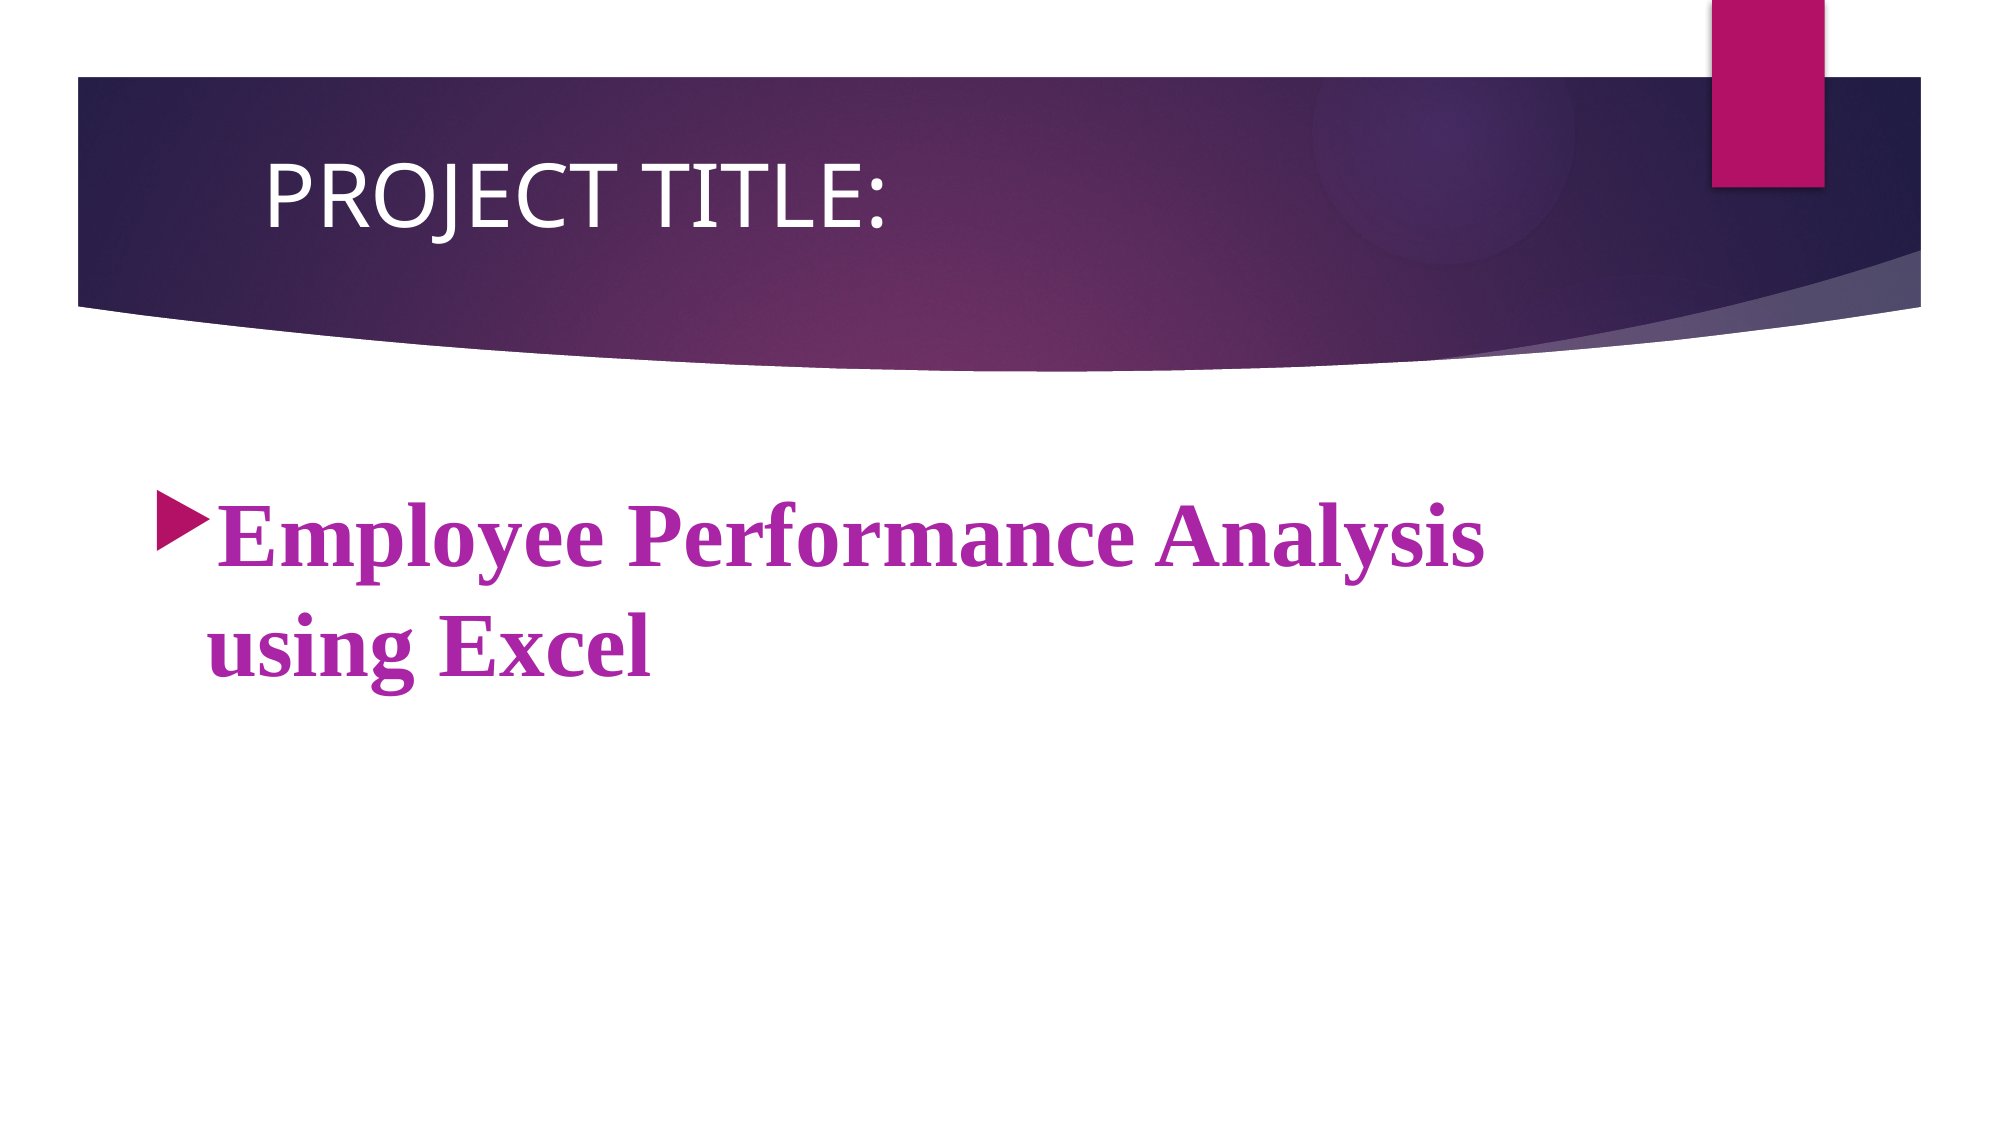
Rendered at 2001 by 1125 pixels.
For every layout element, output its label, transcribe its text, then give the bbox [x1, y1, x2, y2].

subtitle Employee Performance Analysis using Excel [150, 474, 1550, 764]
title PROJECT TITLE: [262, 138, 1214, 247]
